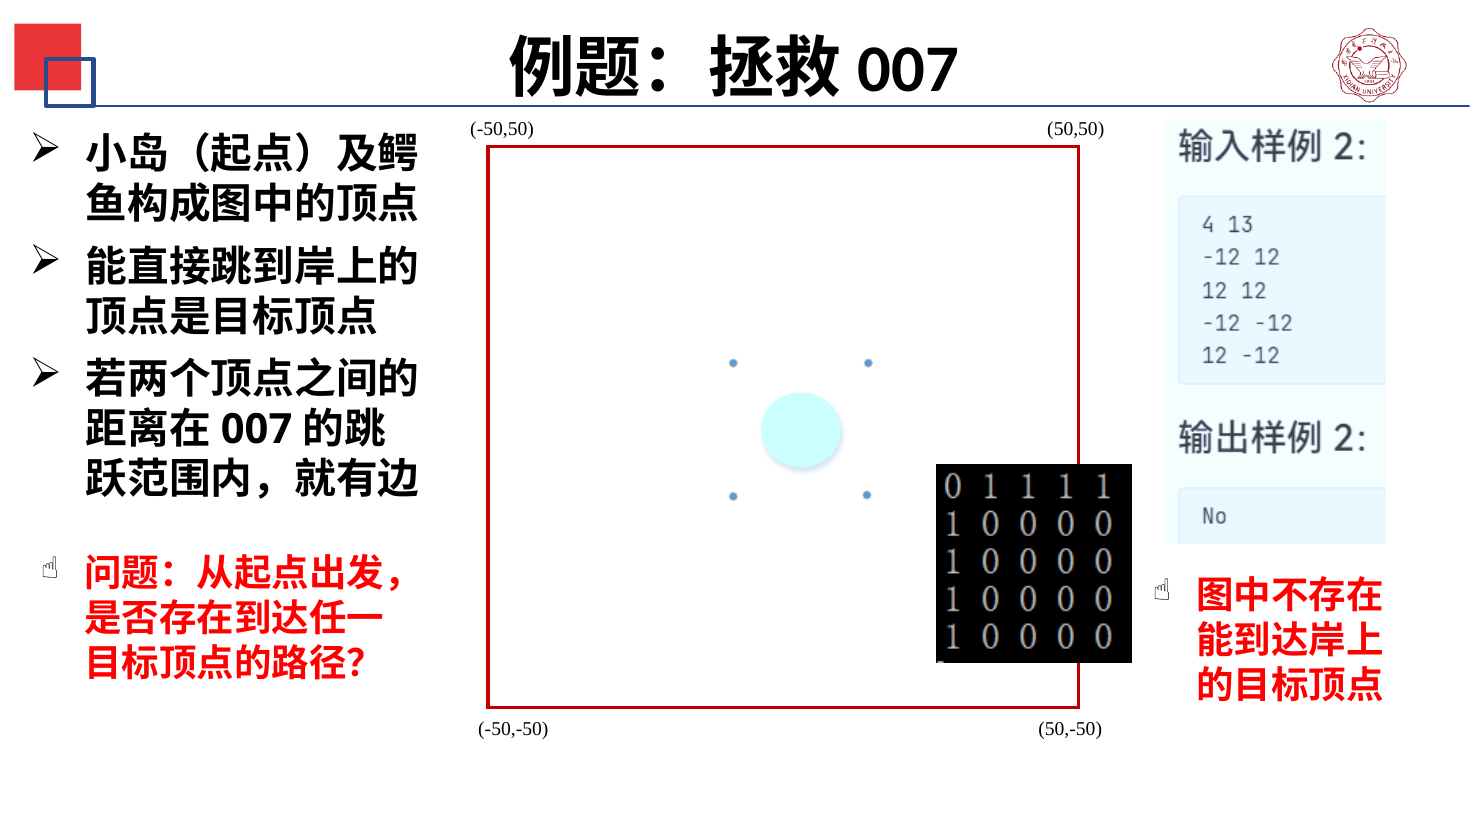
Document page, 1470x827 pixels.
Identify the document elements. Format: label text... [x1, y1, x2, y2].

text_box 问题：从起点出发，是否存在到达任一目标顶点的路径？ [26, 542, 428, 692]
picture [457, 110, 1132, 751]
text_box 例题：拯救007 [191, 19, 1276, 105]
text_box 图中不存在能到达岸上的目标顶点 [1138, 563, 1413, 714]
picture [1325, 16, 1421, 105]
picture [1164, 119, 1387, 544]
text_box [12, 21, 83, 92]
text_box [44, 57, 96, 108]
text_box 小岛（起点）及鳄鱼构成图中的顶点 能直接跳到岸上的顶点是目标顶点 若两个顶点之间的距离在007的跳跃范围内，就有边 [14, 119, 440, 532]
